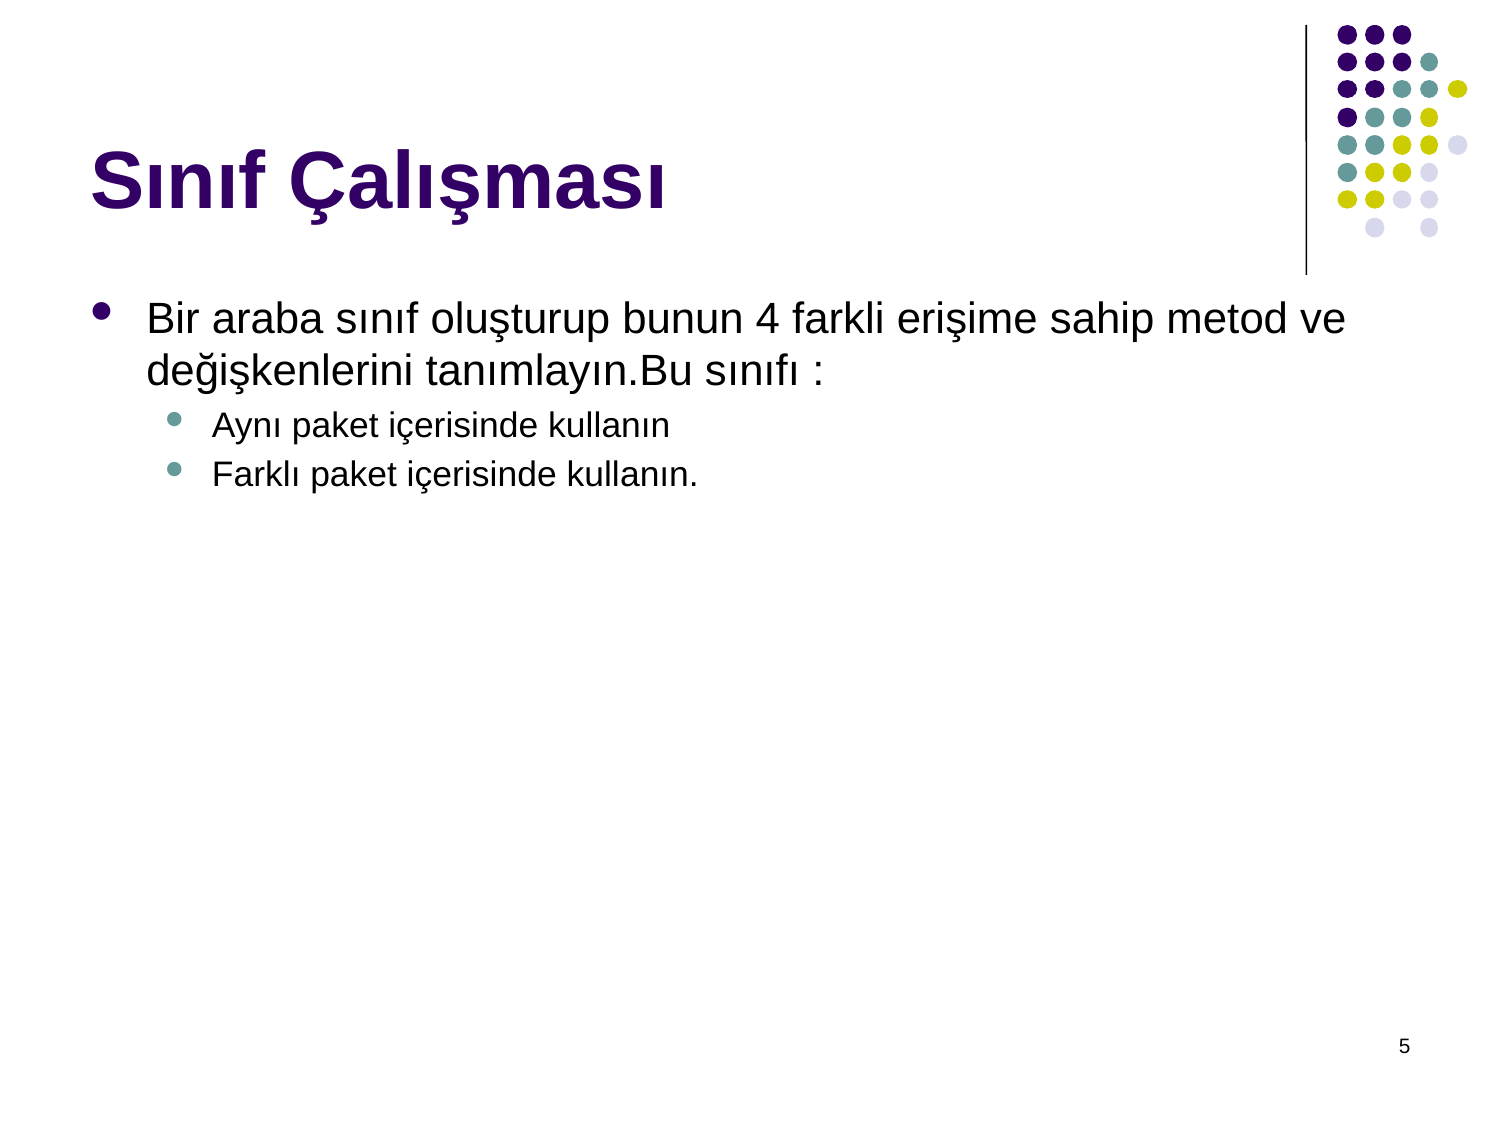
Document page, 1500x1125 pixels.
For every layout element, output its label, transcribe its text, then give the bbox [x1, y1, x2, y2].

title Sınıf Çalışması [75, 20, 1313, 233]
list Bir araba sınıf oluşturup bunun 4 farkli erişime sahip metod ve değişkenlerini tanımlayın.Bu sınıfı : Aynı paket içerisinde kullanın Farklı paket içerisinde kullanın. [75, 282, 1425, 1006]
text_box 2 [1074, 1024, 1425, 1100]
